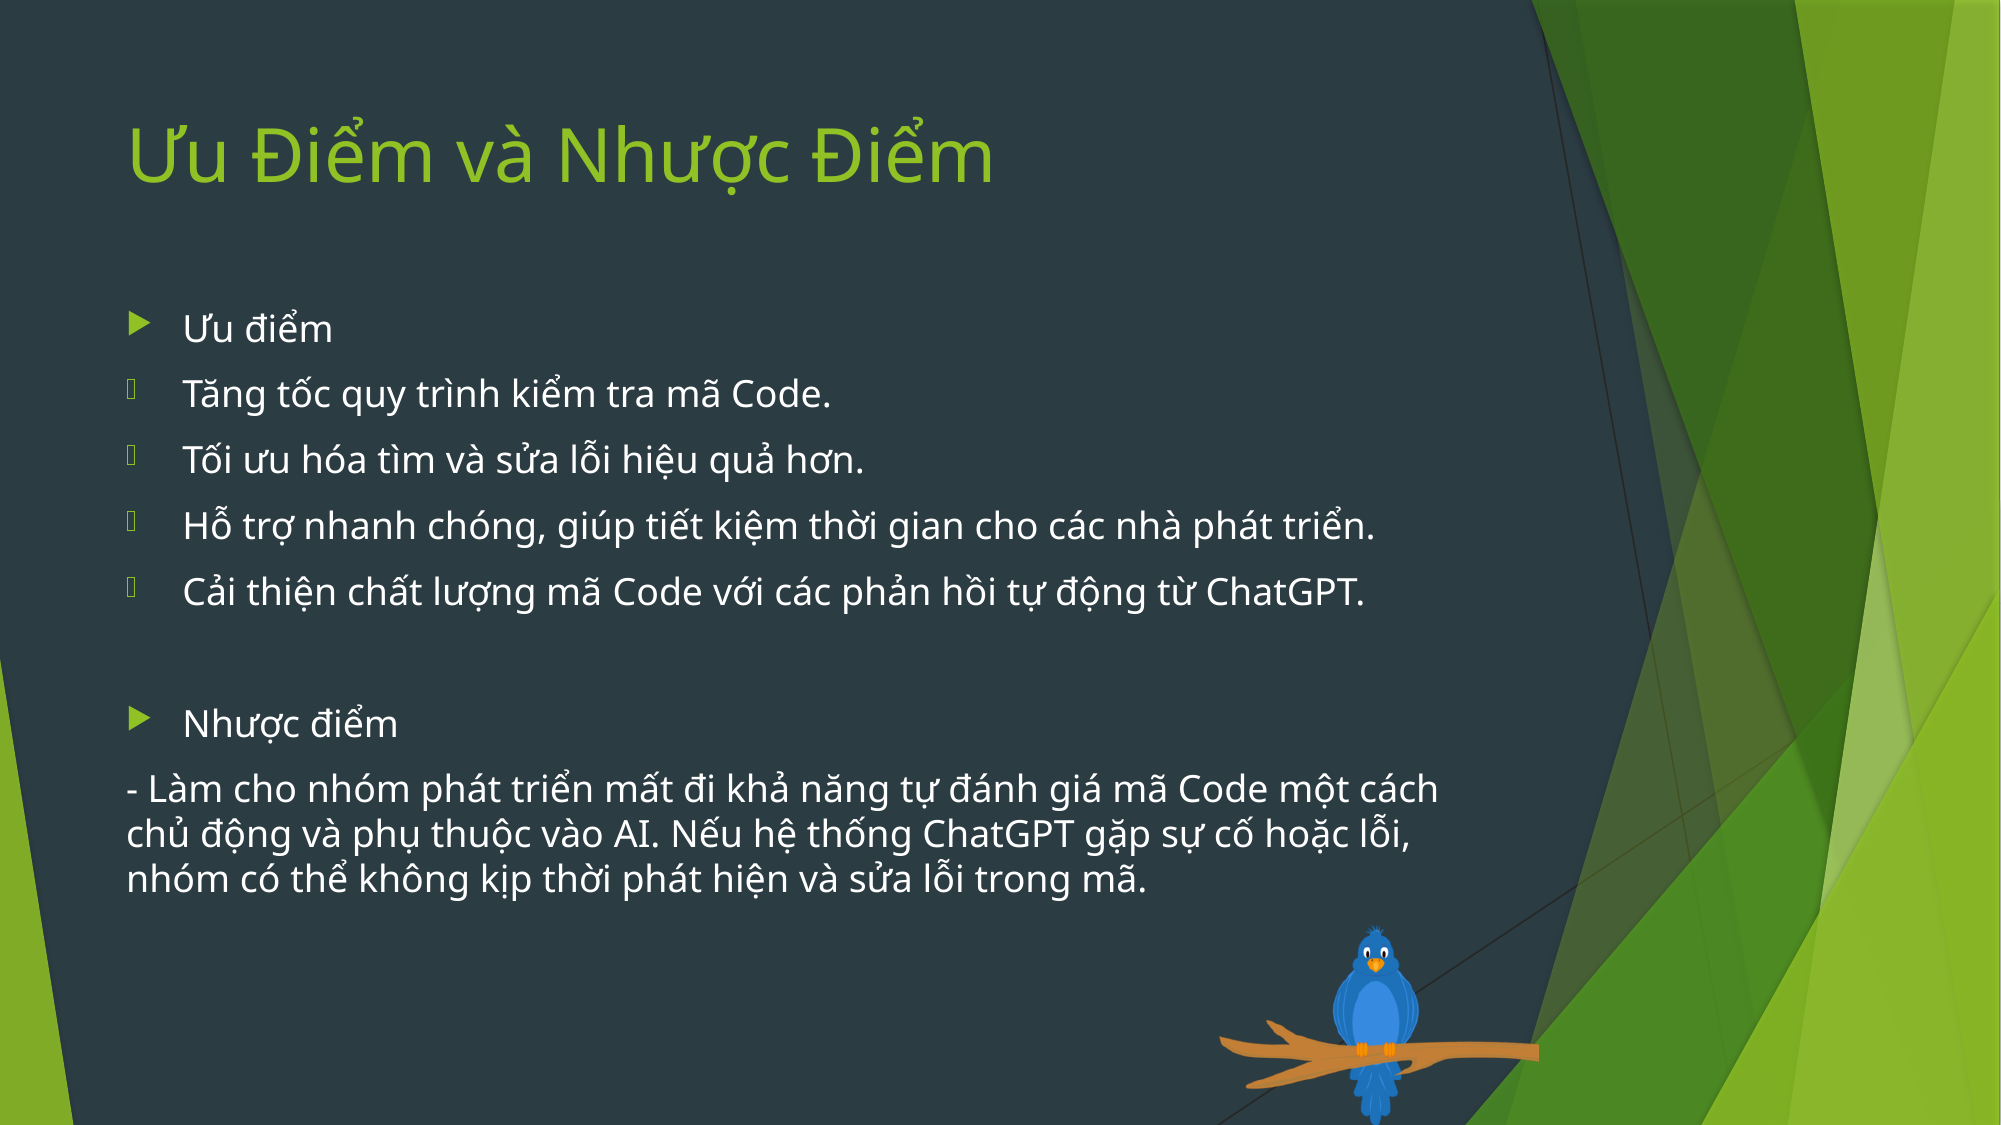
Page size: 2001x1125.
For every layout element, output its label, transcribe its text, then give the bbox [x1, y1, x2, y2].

title Ưu Điểm và Nhược Điểm [111, 99, 1522, 296]
list Ưu điểm Tăng tốc quy trình kiểm tra mã Code. Tối ưu hóa tìm và sửa lỗi hiệu quả hơn. Hỗ trợ nhanh chóng, giúp tiết kiệm thời gian cho các nhà phát triển. Cải thiện chất lượng mã Code với các phản hồi tự động từ ChatGPT. Nhược điểm - Làm cho nhóm phát triển mất đi khả năng tự đánh giá mã Code một cách chủ động và phụ thuộc vào AI. Nếu hệ thống ChatGPT gặp sự cố hoặc lỗi, nhóm có thể không kịp thời phát hiện và sửa lỗi trong mã. [111, 296, 1522, 992]
picture [1210, 860, 1540, 1125]
